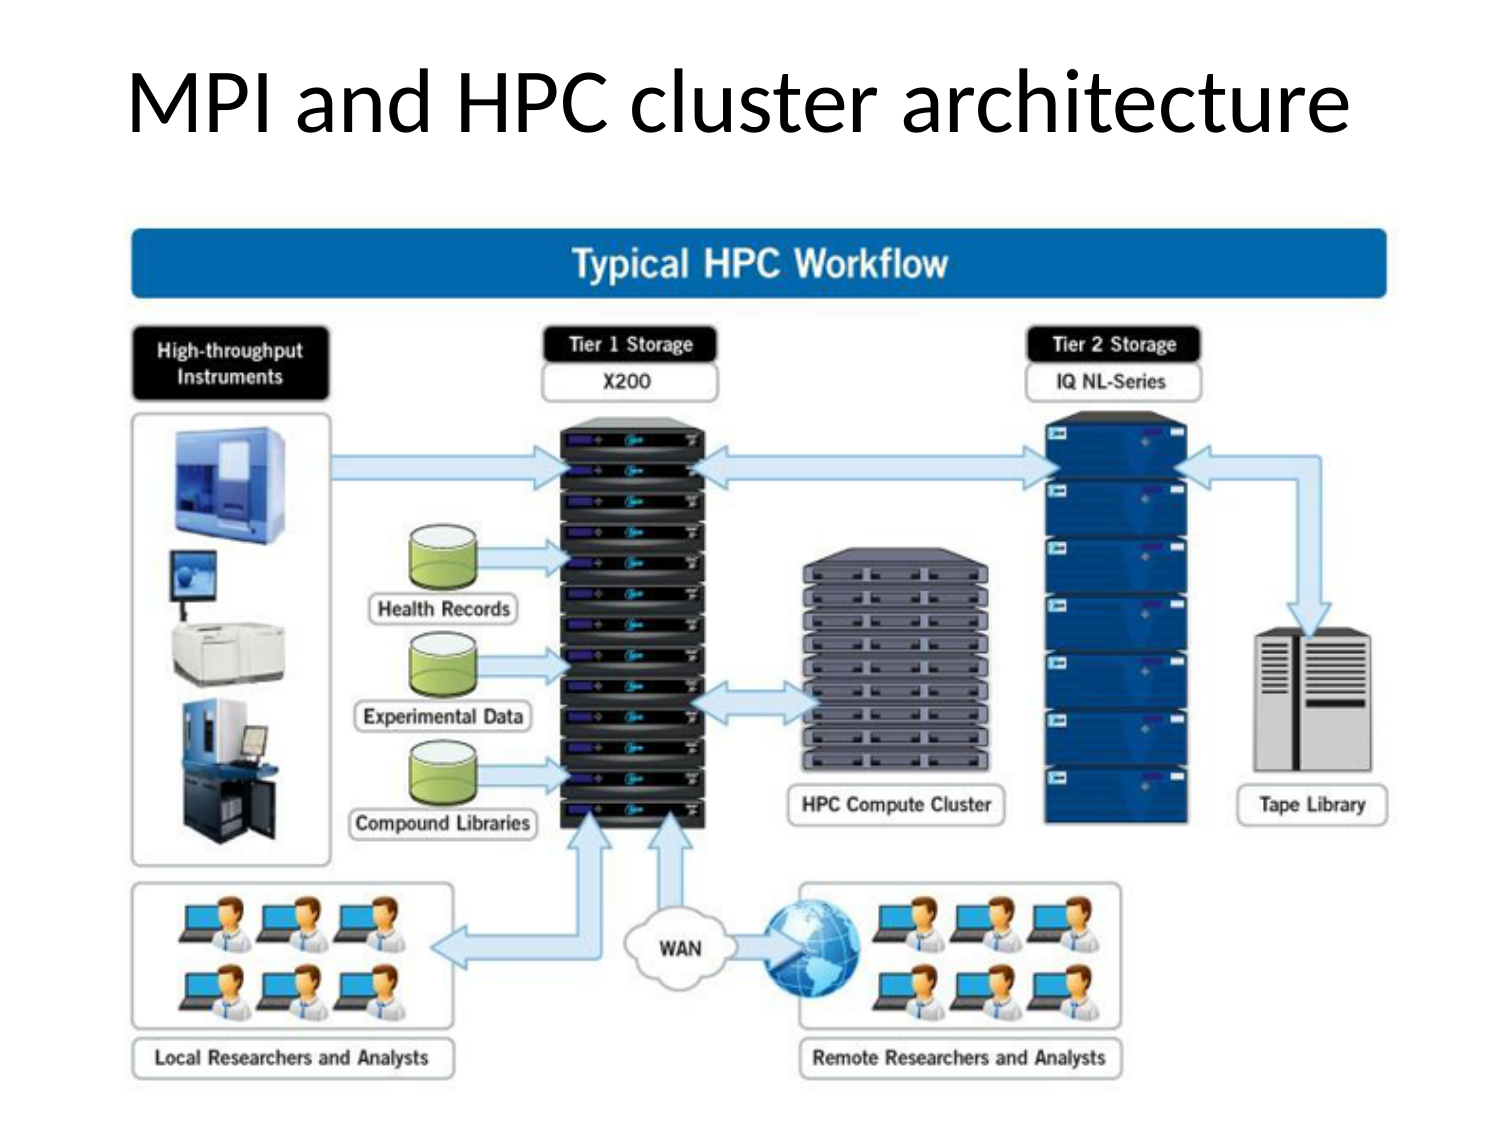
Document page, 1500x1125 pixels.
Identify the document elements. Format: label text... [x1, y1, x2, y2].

title MPI and HPC cluster architecture [75, 2, 1425, 190]
picture [98, 189, 1426, 1117]
